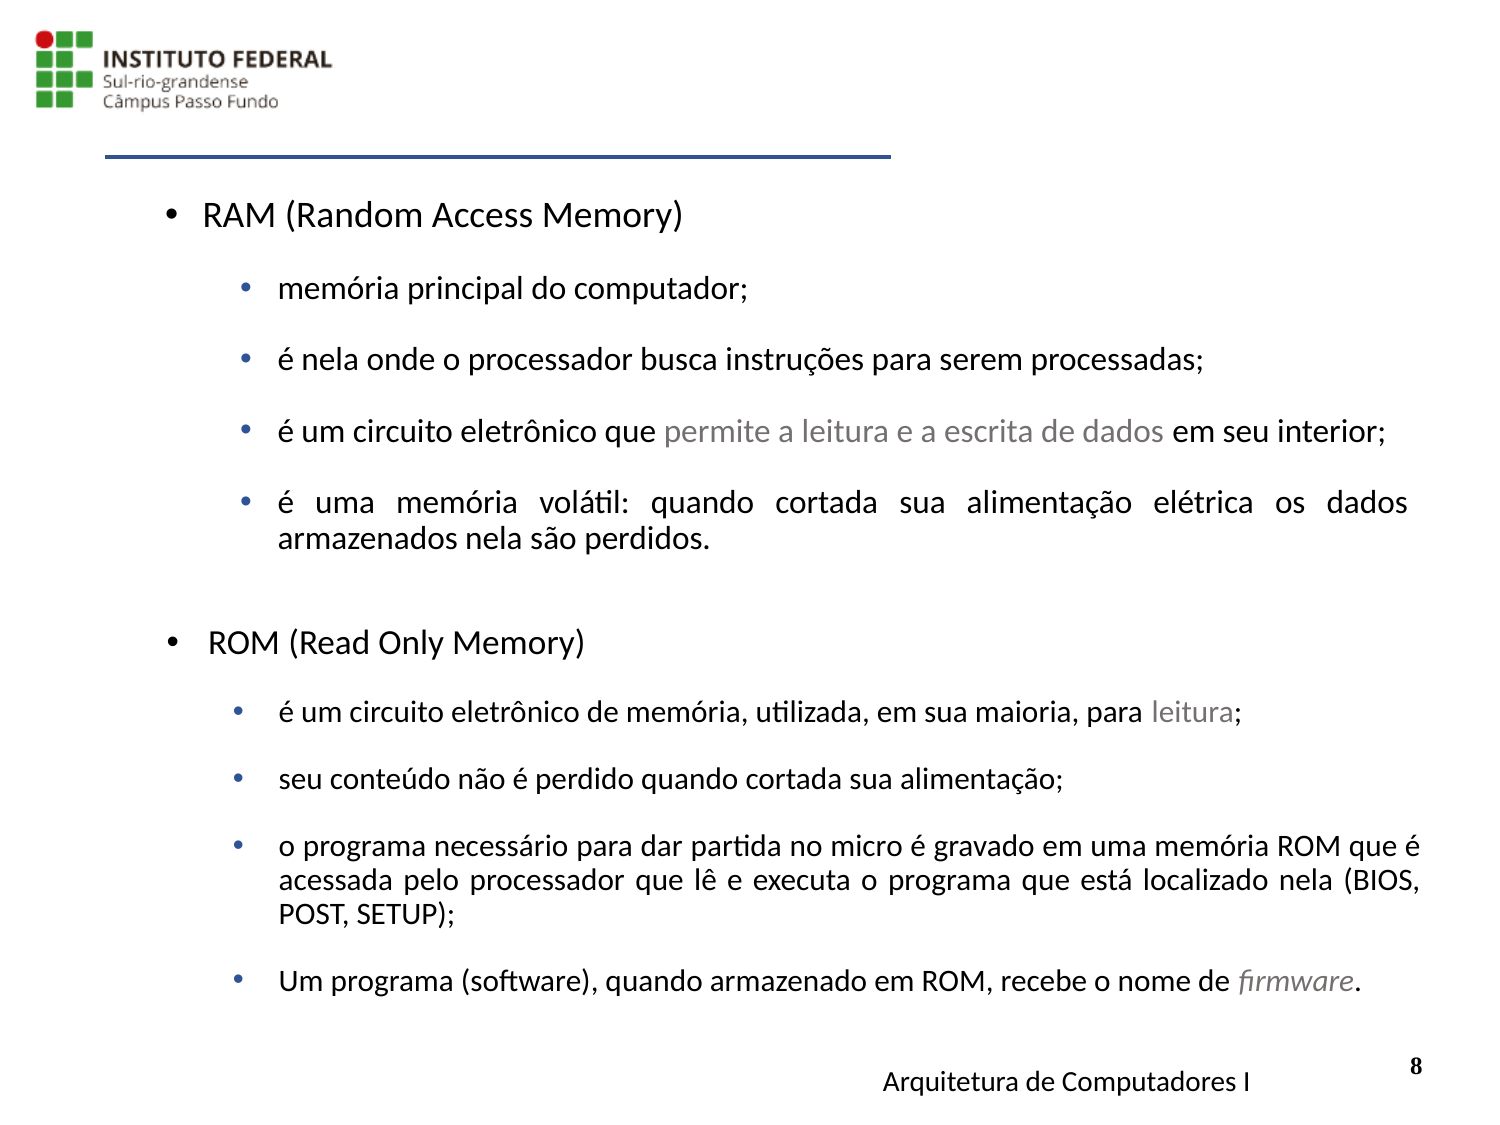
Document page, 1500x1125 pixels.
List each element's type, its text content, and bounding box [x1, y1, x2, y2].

list ROM (Read Only Memory) é um circuito eletrônico de memória, utilizada, em sua maioria, para leitura; seu conteúdo não é perdido quando cortada sua alimentação; o programa necessário para dar partida no micro é gravado em uma memória ROM que é acessada pelo processador que lê e executa o programa que está localizado nela (BIOS, POST, SETUP); Um programa (software), quando armazenado em ROM, recebe o nome de firmware. [87, 617, 1438, 1013]
text_box 8 [1049, 1013, 1438, 1088]
text_box Arquitetura de Computadores I [733, 1054, 1400, 1125]
picture [21, 23, 340, 126]
list RAM (Random Access Memory) memória principal do computador; é nela onde o processador busca instruções para serem processadas; é um circuito eletrônico que permite a leitura e a escrita de dados em seu interior; é uma memória volátil: quando cortada sua alimentação elétrica os dados armazenados nela são perdidos. [75, 187, 1425, 930]
